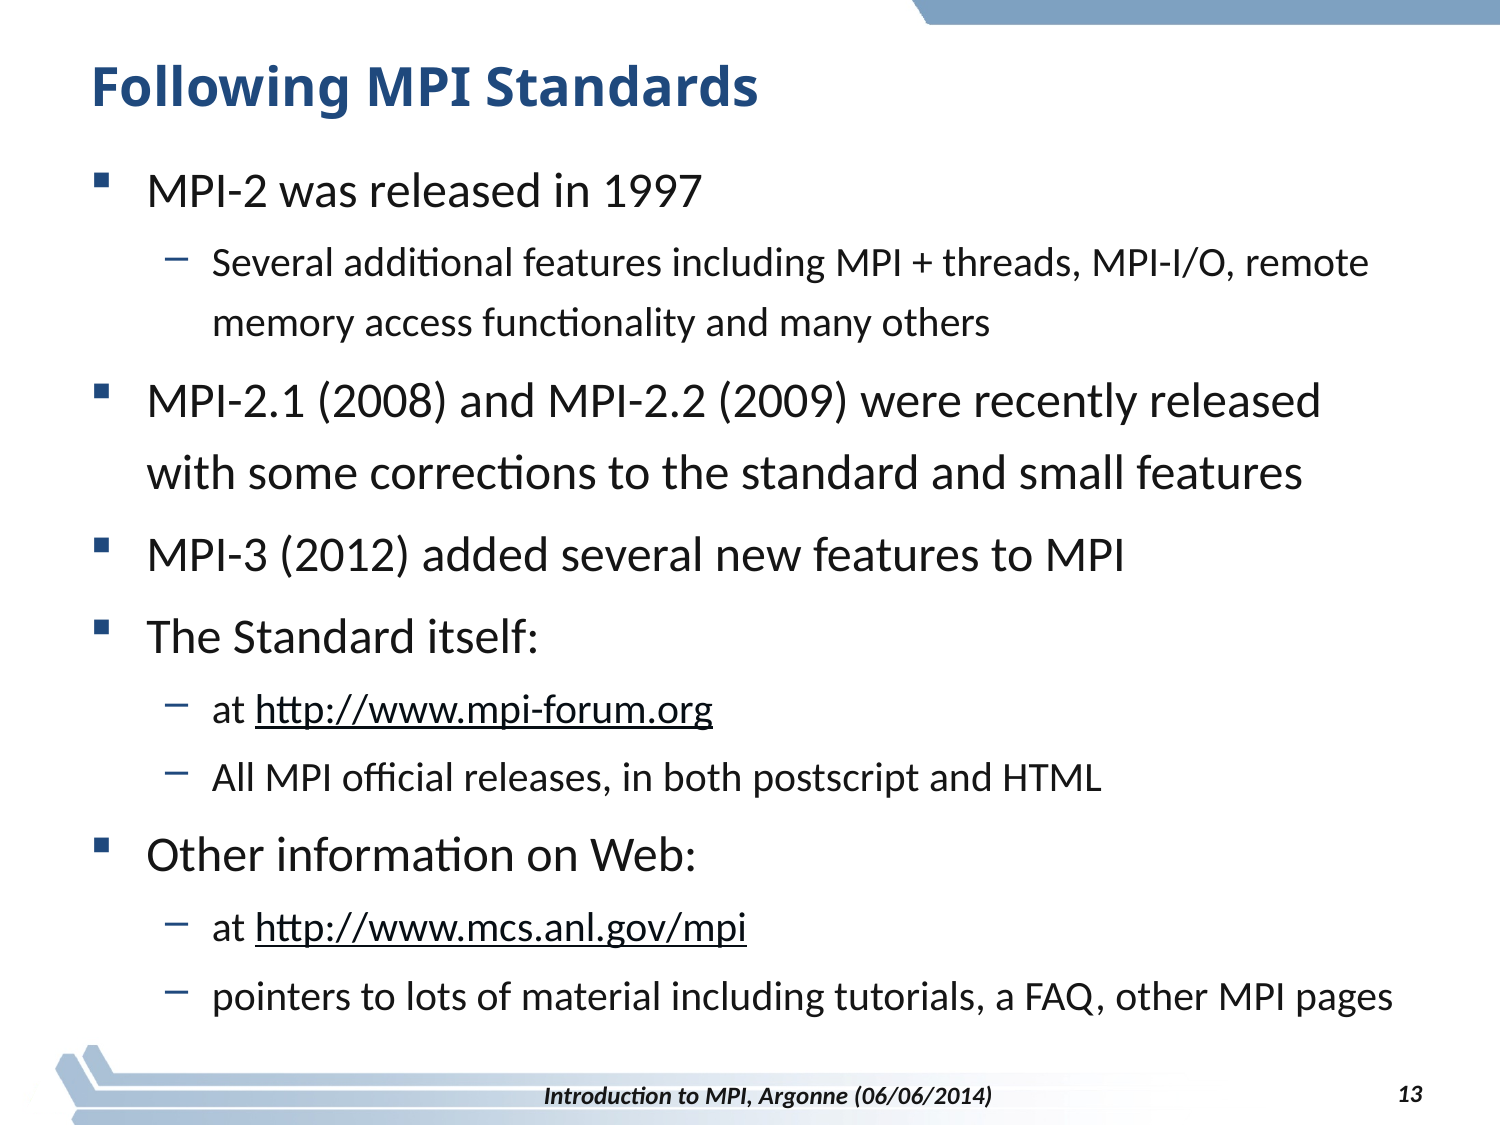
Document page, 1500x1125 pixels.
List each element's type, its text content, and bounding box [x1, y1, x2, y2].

title Following MPI Standards [74, 44, 1426, 137]
slide_number 13 [1275, 1072, 1438, 1113]
picture [0, 0, 1500, 26]
footer Introduction to MPI, Argonne (06/06/2014) [324, 1074, 1213, 1116]
picture [0, 1037, 1500, 1125]
list MPI-2 was released in 1997 Several additional features including MPI + threads, MPI-I/O, remote memory access functionality and many others MPI-2.1 (2008) and MPI-2.2 (2009) were recently released with some corrections to the standard and small features MPI-3 (2012) added several new features to MPI The Standard itself: at http://www.mpi-forum.org All MPI official releases, in both postscript and HTML Other information on Web: at http://www.mcs.anl.gov/mpi pointers to lots of material including tutorials, a FAQ, other MPI pages [74, 137, 1426, 1038]
